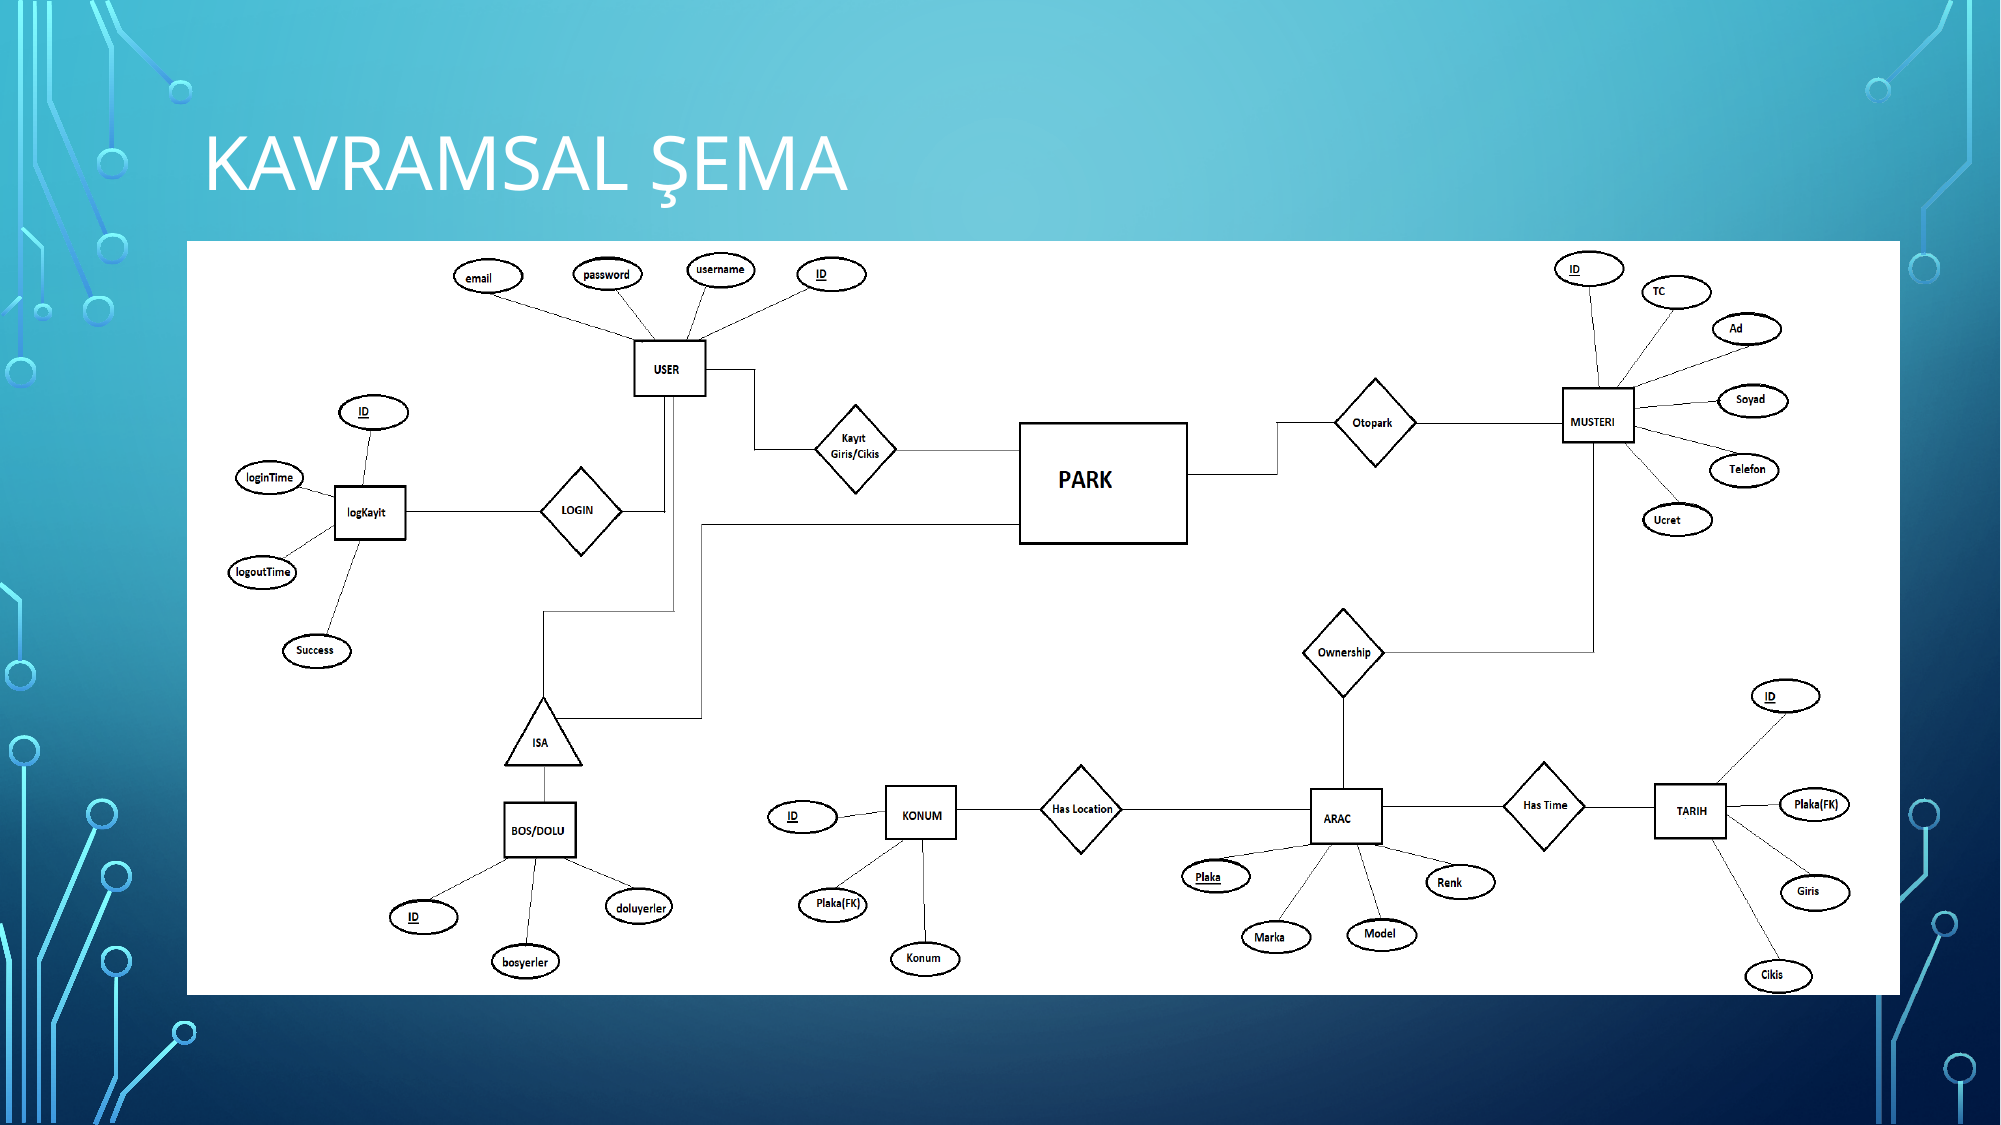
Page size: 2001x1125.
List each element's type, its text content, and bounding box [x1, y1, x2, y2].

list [186, 240, 1900, 995]
title Kavramsal şema [187, 101, 1813, 231]
